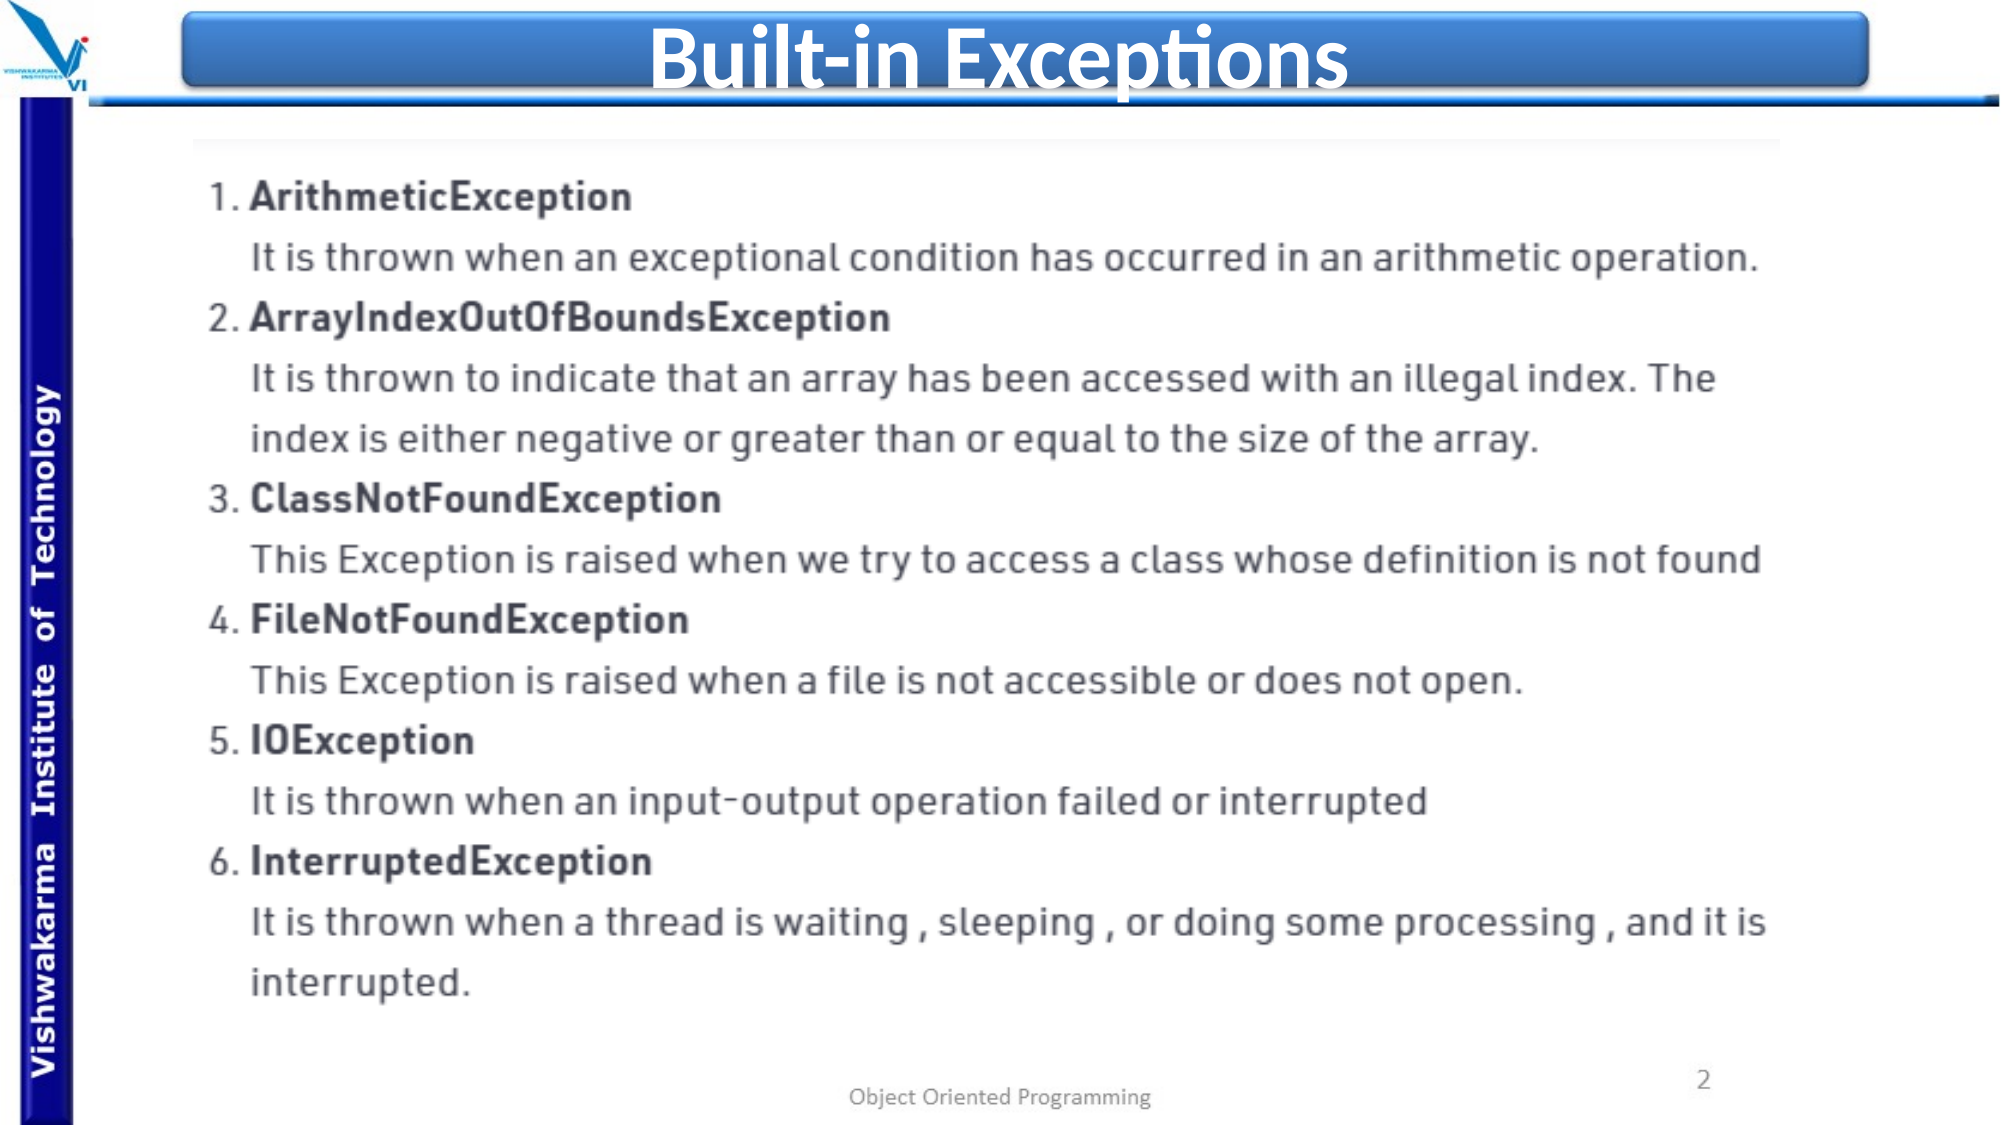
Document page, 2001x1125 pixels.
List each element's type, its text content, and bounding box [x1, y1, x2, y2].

picture [0, 0, 2001, 1125]
title Built-in Exceptions [99, 0, 1900, 154]
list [192, 139, 1780, 1016]
